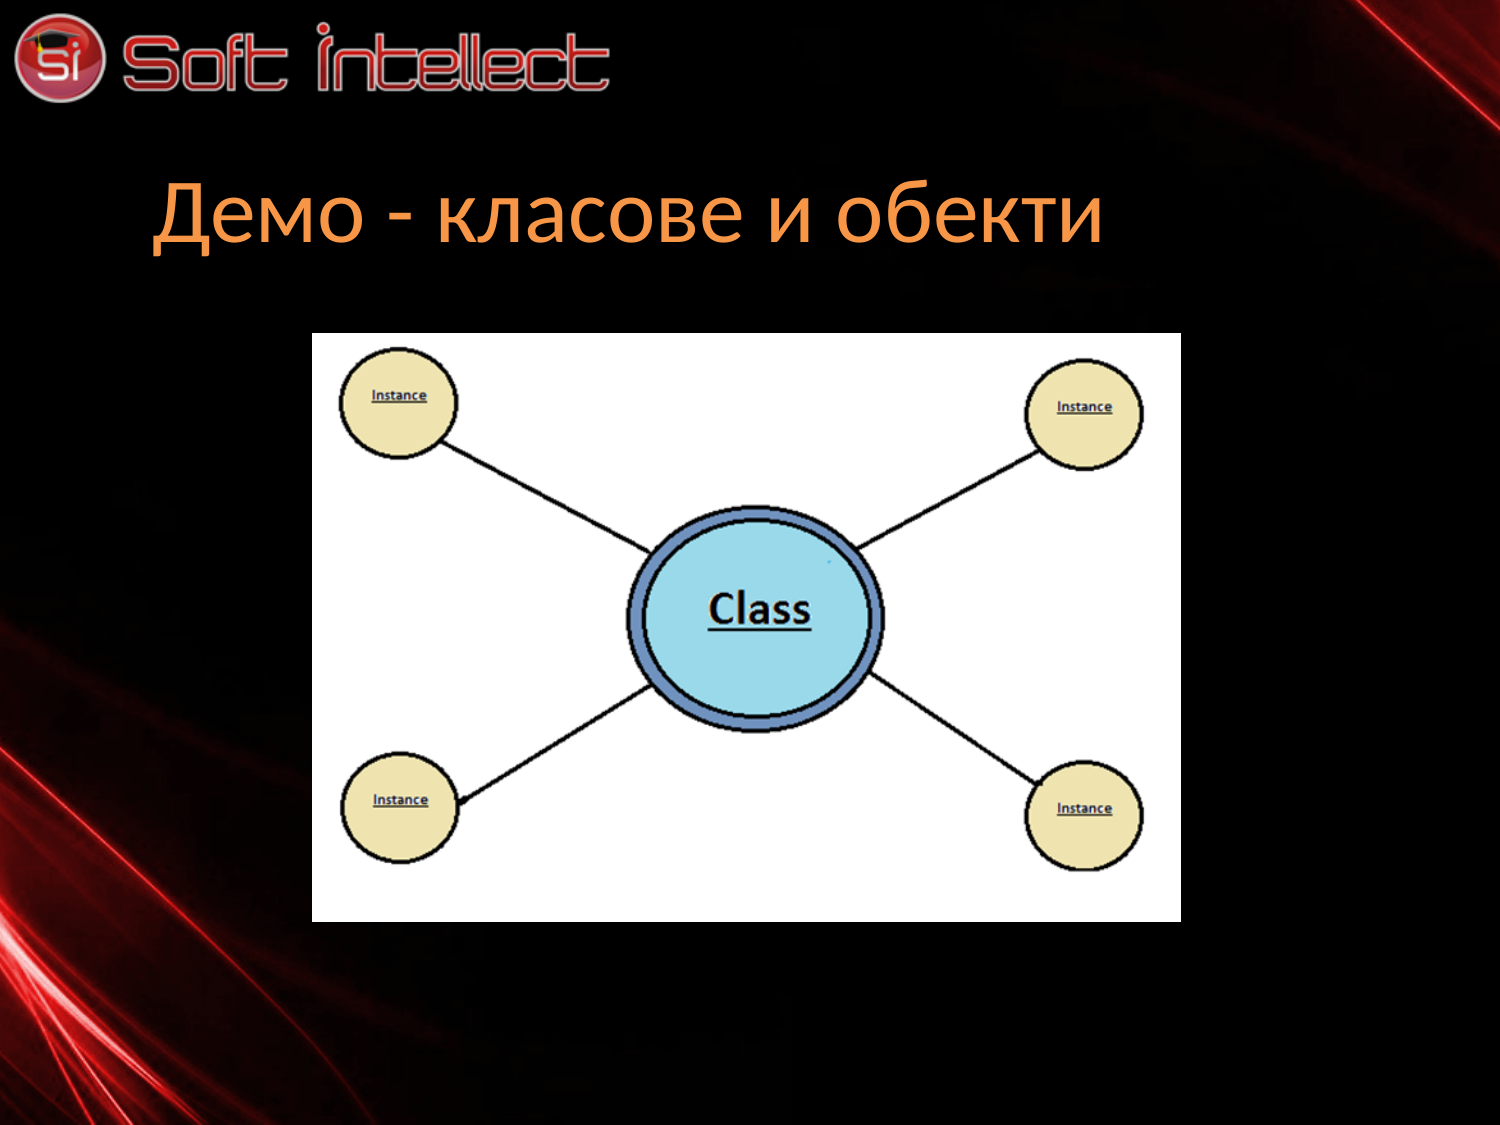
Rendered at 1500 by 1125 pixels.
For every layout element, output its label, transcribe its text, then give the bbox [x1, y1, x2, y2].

picture [0, 0, 1500, 1125]
title Демо - класове и обекти [137, 112, 1488, 300]
